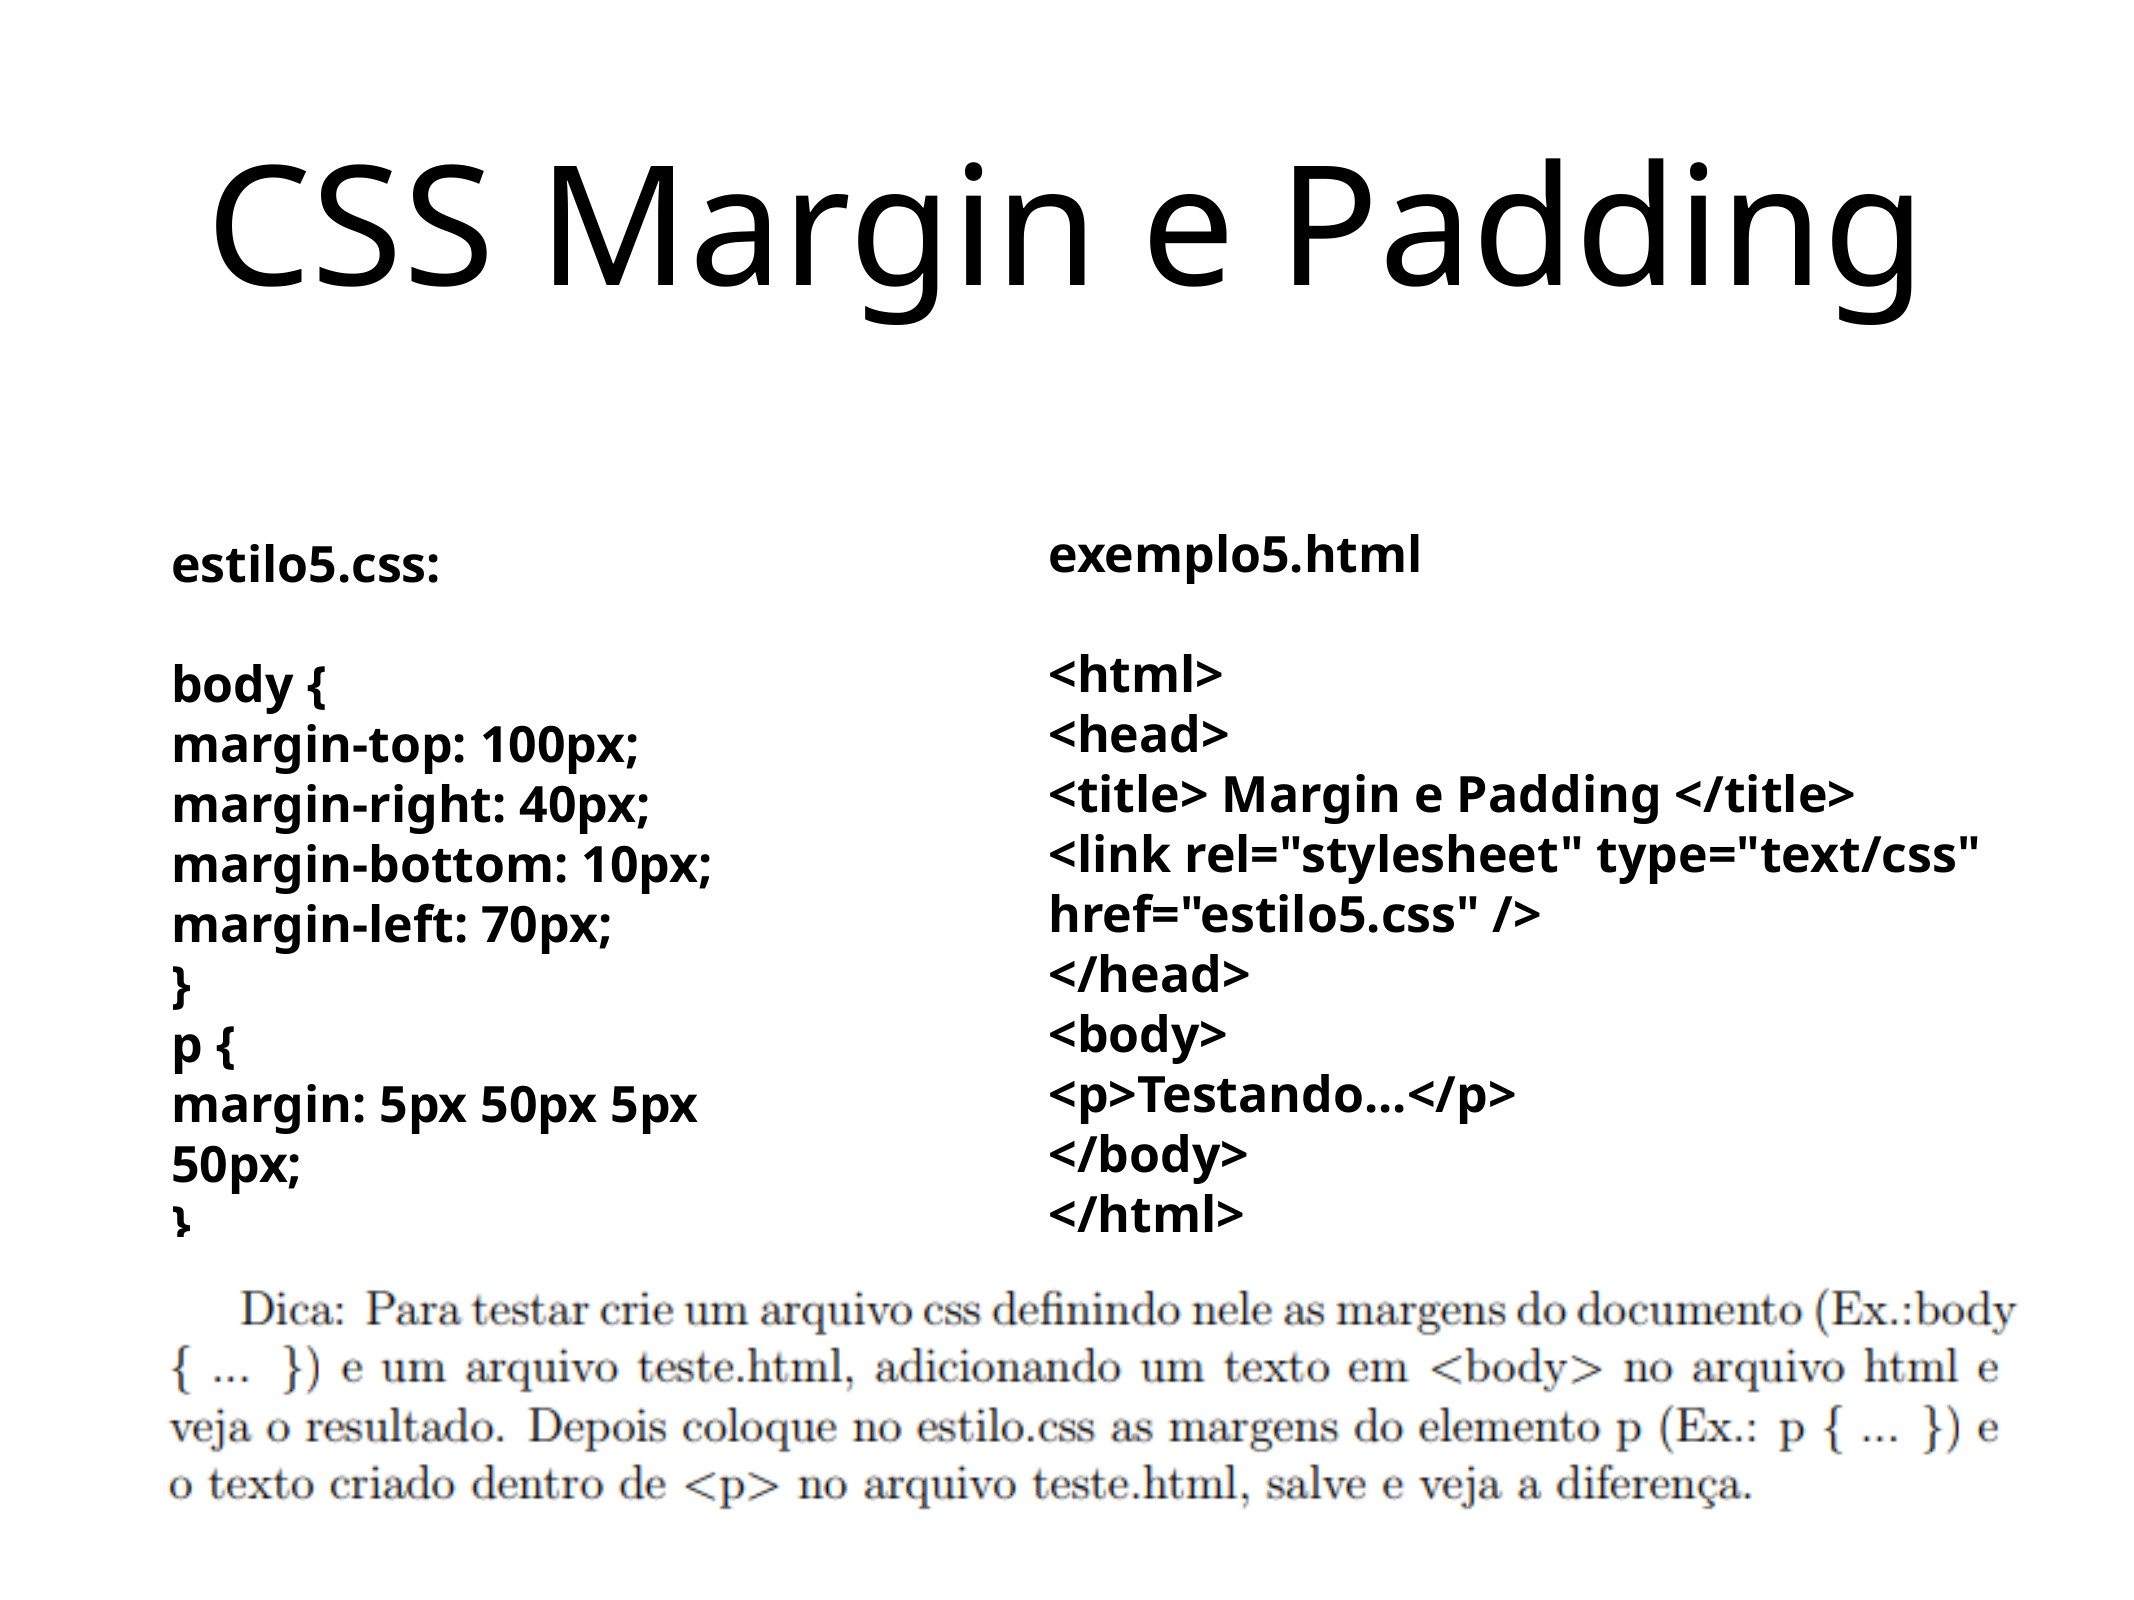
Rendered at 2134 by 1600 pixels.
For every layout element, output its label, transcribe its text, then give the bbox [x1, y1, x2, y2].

text_box exemplo5.html <html> <head> <title> Margin e Padding </title> <link rel="stylesheet" type="text/css" href="estilo5.css" /> </head> <body> <p>Testando...</p> </body> </html> [1033, 515, 2067, 1251]
picture [116, 1237, 2050, 1534]
title CSS Margin e Padding [155, 41, 1978, 397]
text_box estilo5.css: body { margin-top: 100px; margin-right: 40px; margin-bottom: 10px; margin-left: 70px; } p { margin: 5px 50px 5px 50px; } [156, 525, 843, 1235]
